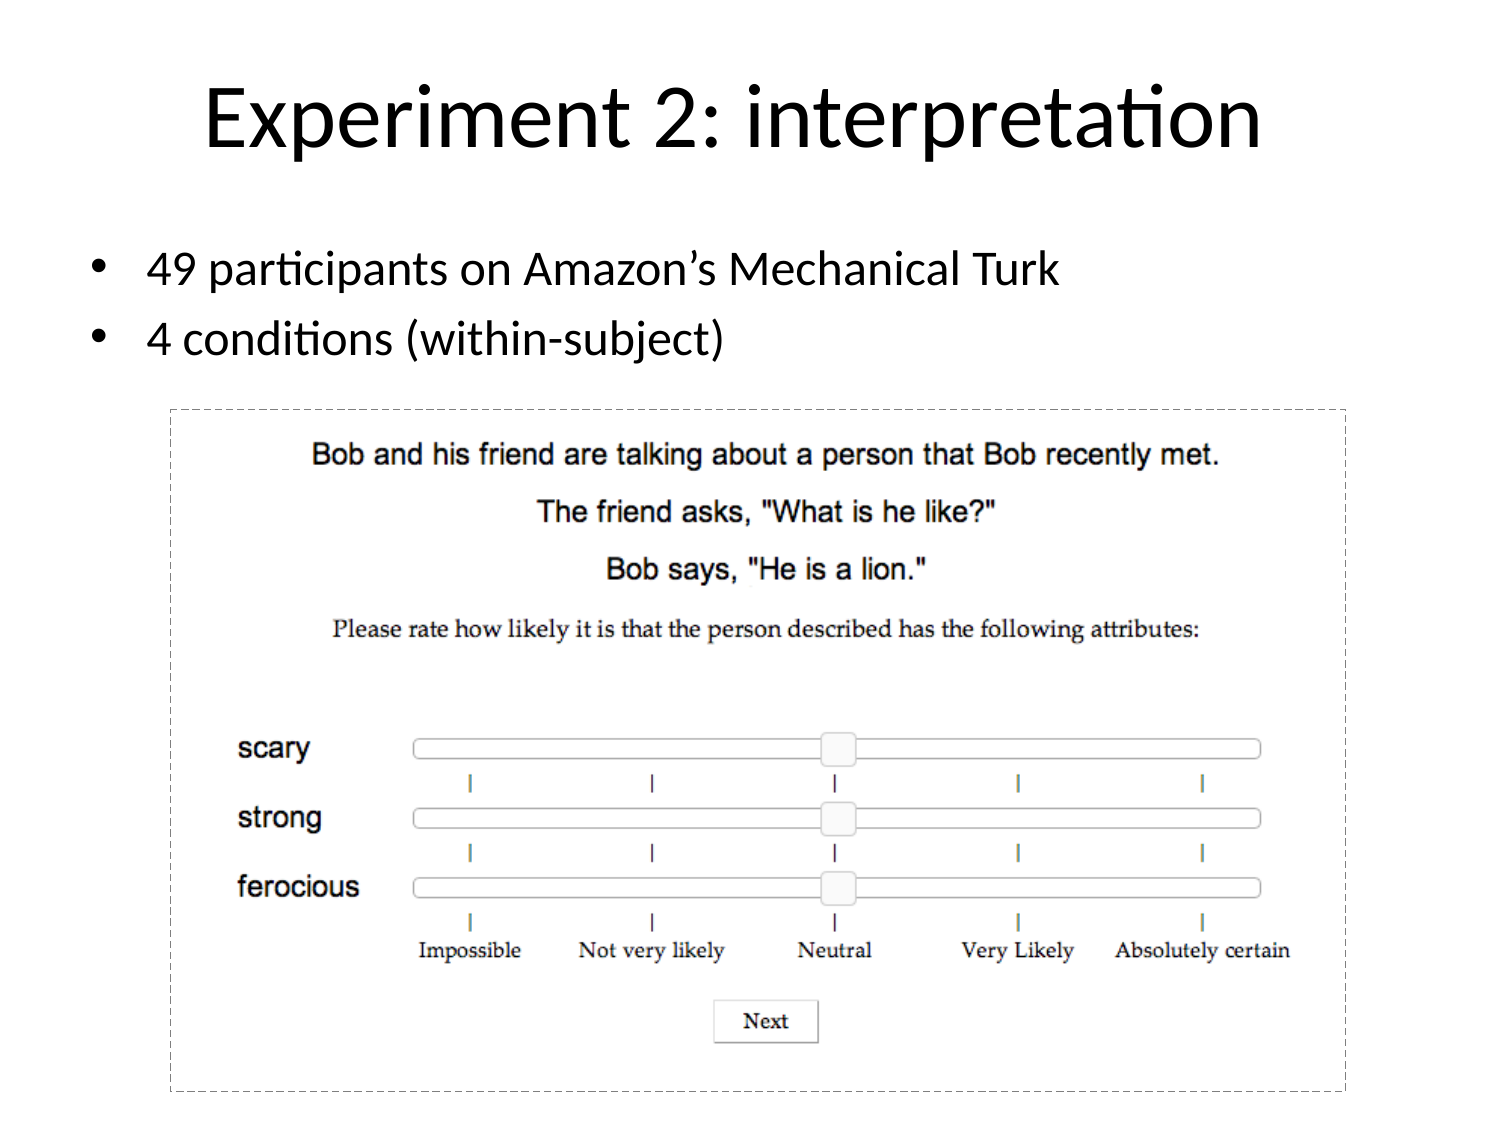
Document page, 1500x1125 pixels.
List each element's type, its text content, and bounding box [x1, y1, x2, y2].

text_box Experiment 2: interpretation [59, 16, 1410, 204]
list 49 participants on Amazon’s Mechanical Turk 4 conditions (within-subject) [75, 228, 1425, 439]
picture [170, 409, 1346, 1092]
